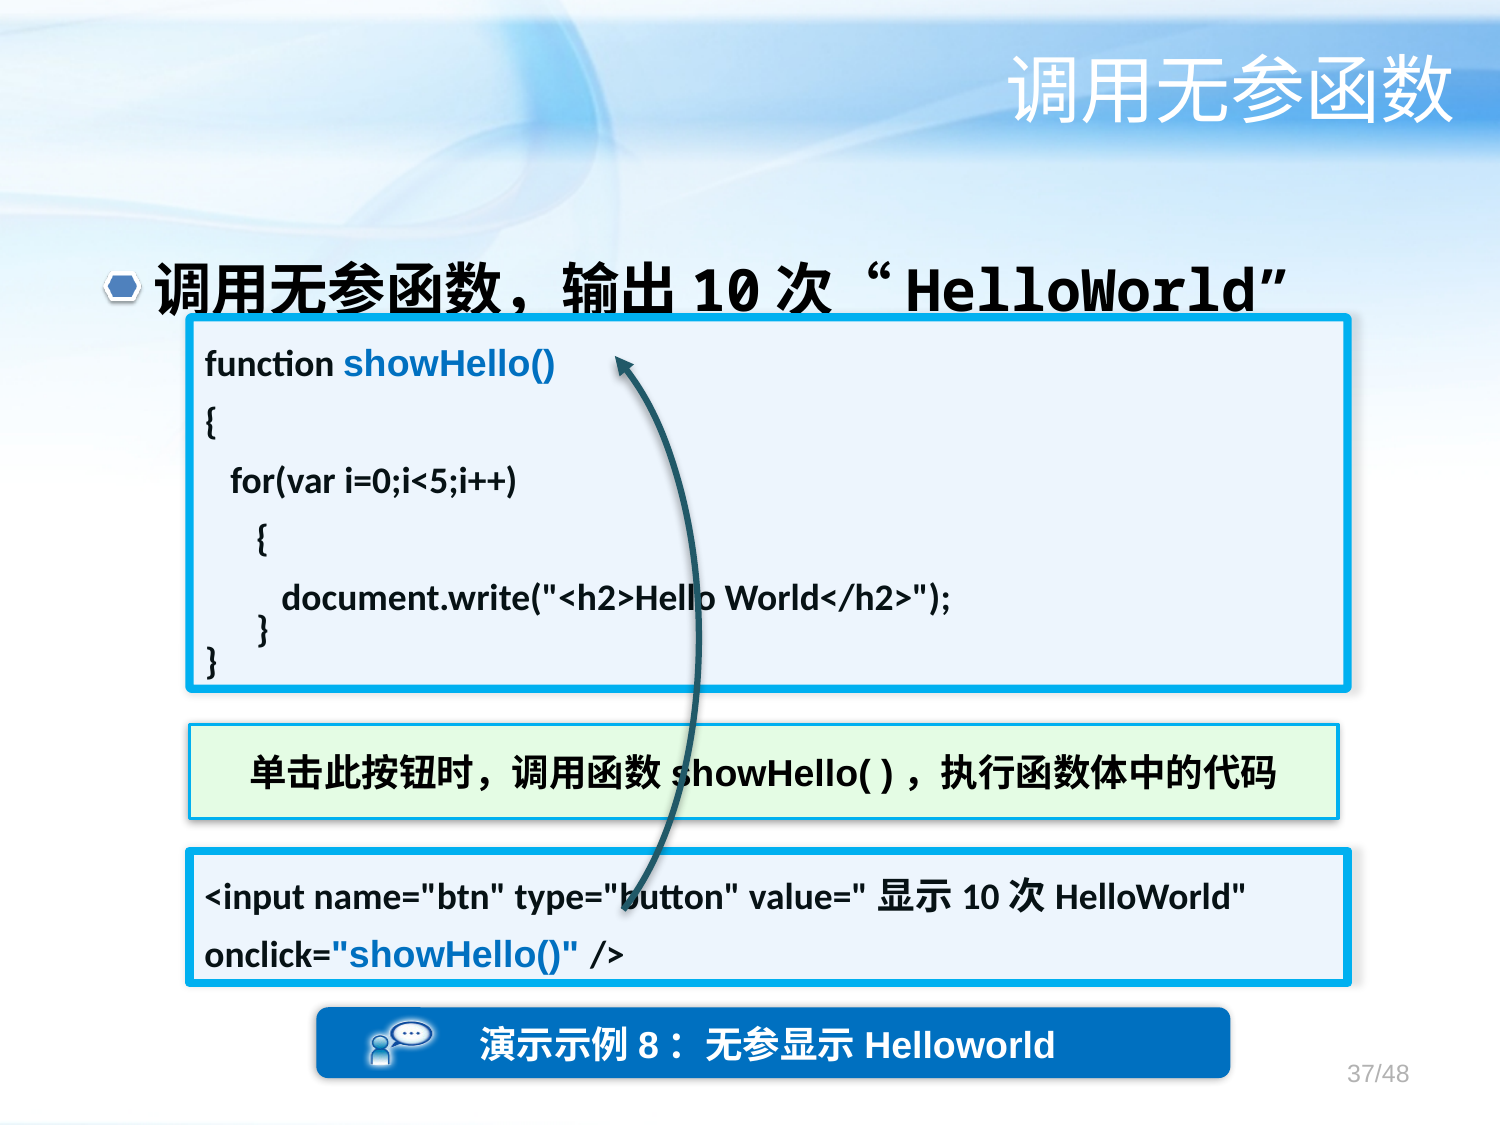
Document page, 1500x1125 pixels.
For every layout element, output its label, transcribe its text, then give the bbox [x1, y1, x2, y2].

picture [0, 0, 1500, 1125]
text_box function showHello() { for(var i=0;i<5;i++) { document.write("<h2>Hello World</h2>"); } } [189, 317, 1348, 689]
text_box <input name="btn" type="button" value="显示10次HelloWorld" onclick="showHello()" /> [189, 851, 1348, 983]
text_box [536, 355, 703, 912]
slide_number 37/48 [1074, 1042, 1425, 1103]
title 调用无参函数 [120, 35, 1471, 183]
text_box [316, 1007, 1231, 1079]
list 调用无参函数，输出10次“HelloWorld” [82, 210, 1432, 1020]
